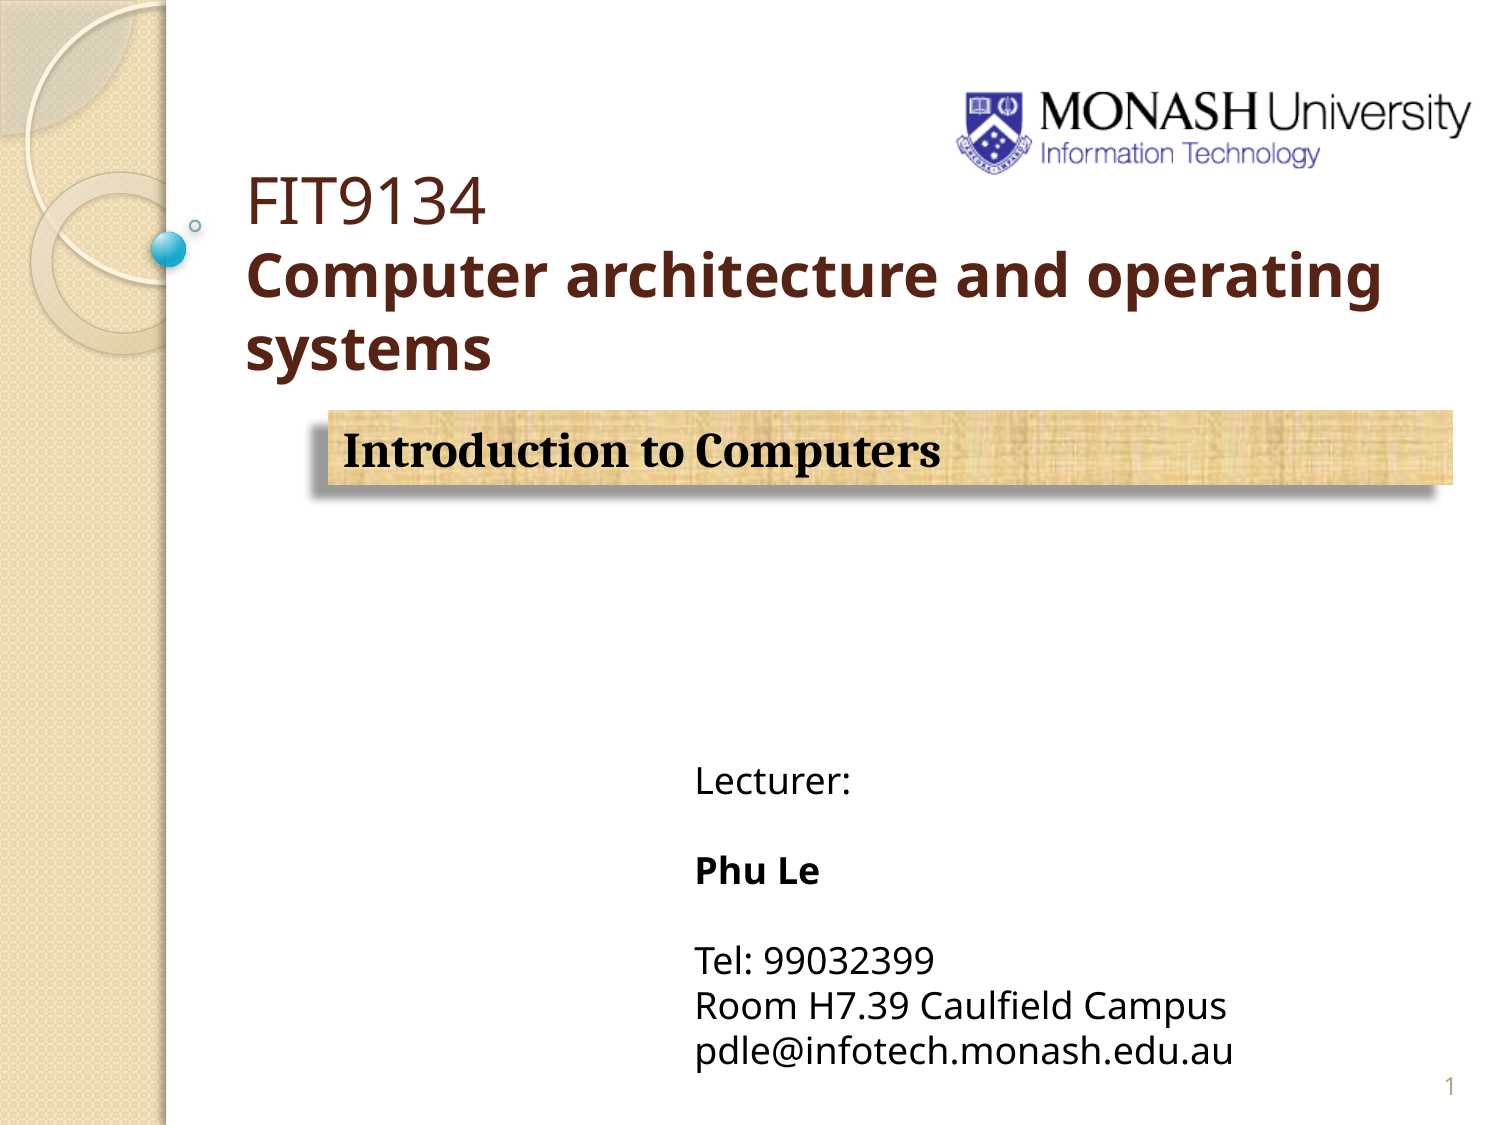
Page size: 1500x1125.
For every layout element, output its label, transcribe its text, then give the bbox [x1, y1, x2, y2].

text_box Lecturer: Phu Le Tel: 99032399 Room H7.39 Caulfield Campus pdle@infotech.monash.edu.au [679, 749, 1401, 1080]
slide_number 1 [1413, 1034, 1488, 1113]
picture [937, 70, 1474, 194]
title FIT9134 Computer architecture and operating systems [230, 149, 1446, 391]
text_box Introduction to Computers [328, 410, 1453, 485]
